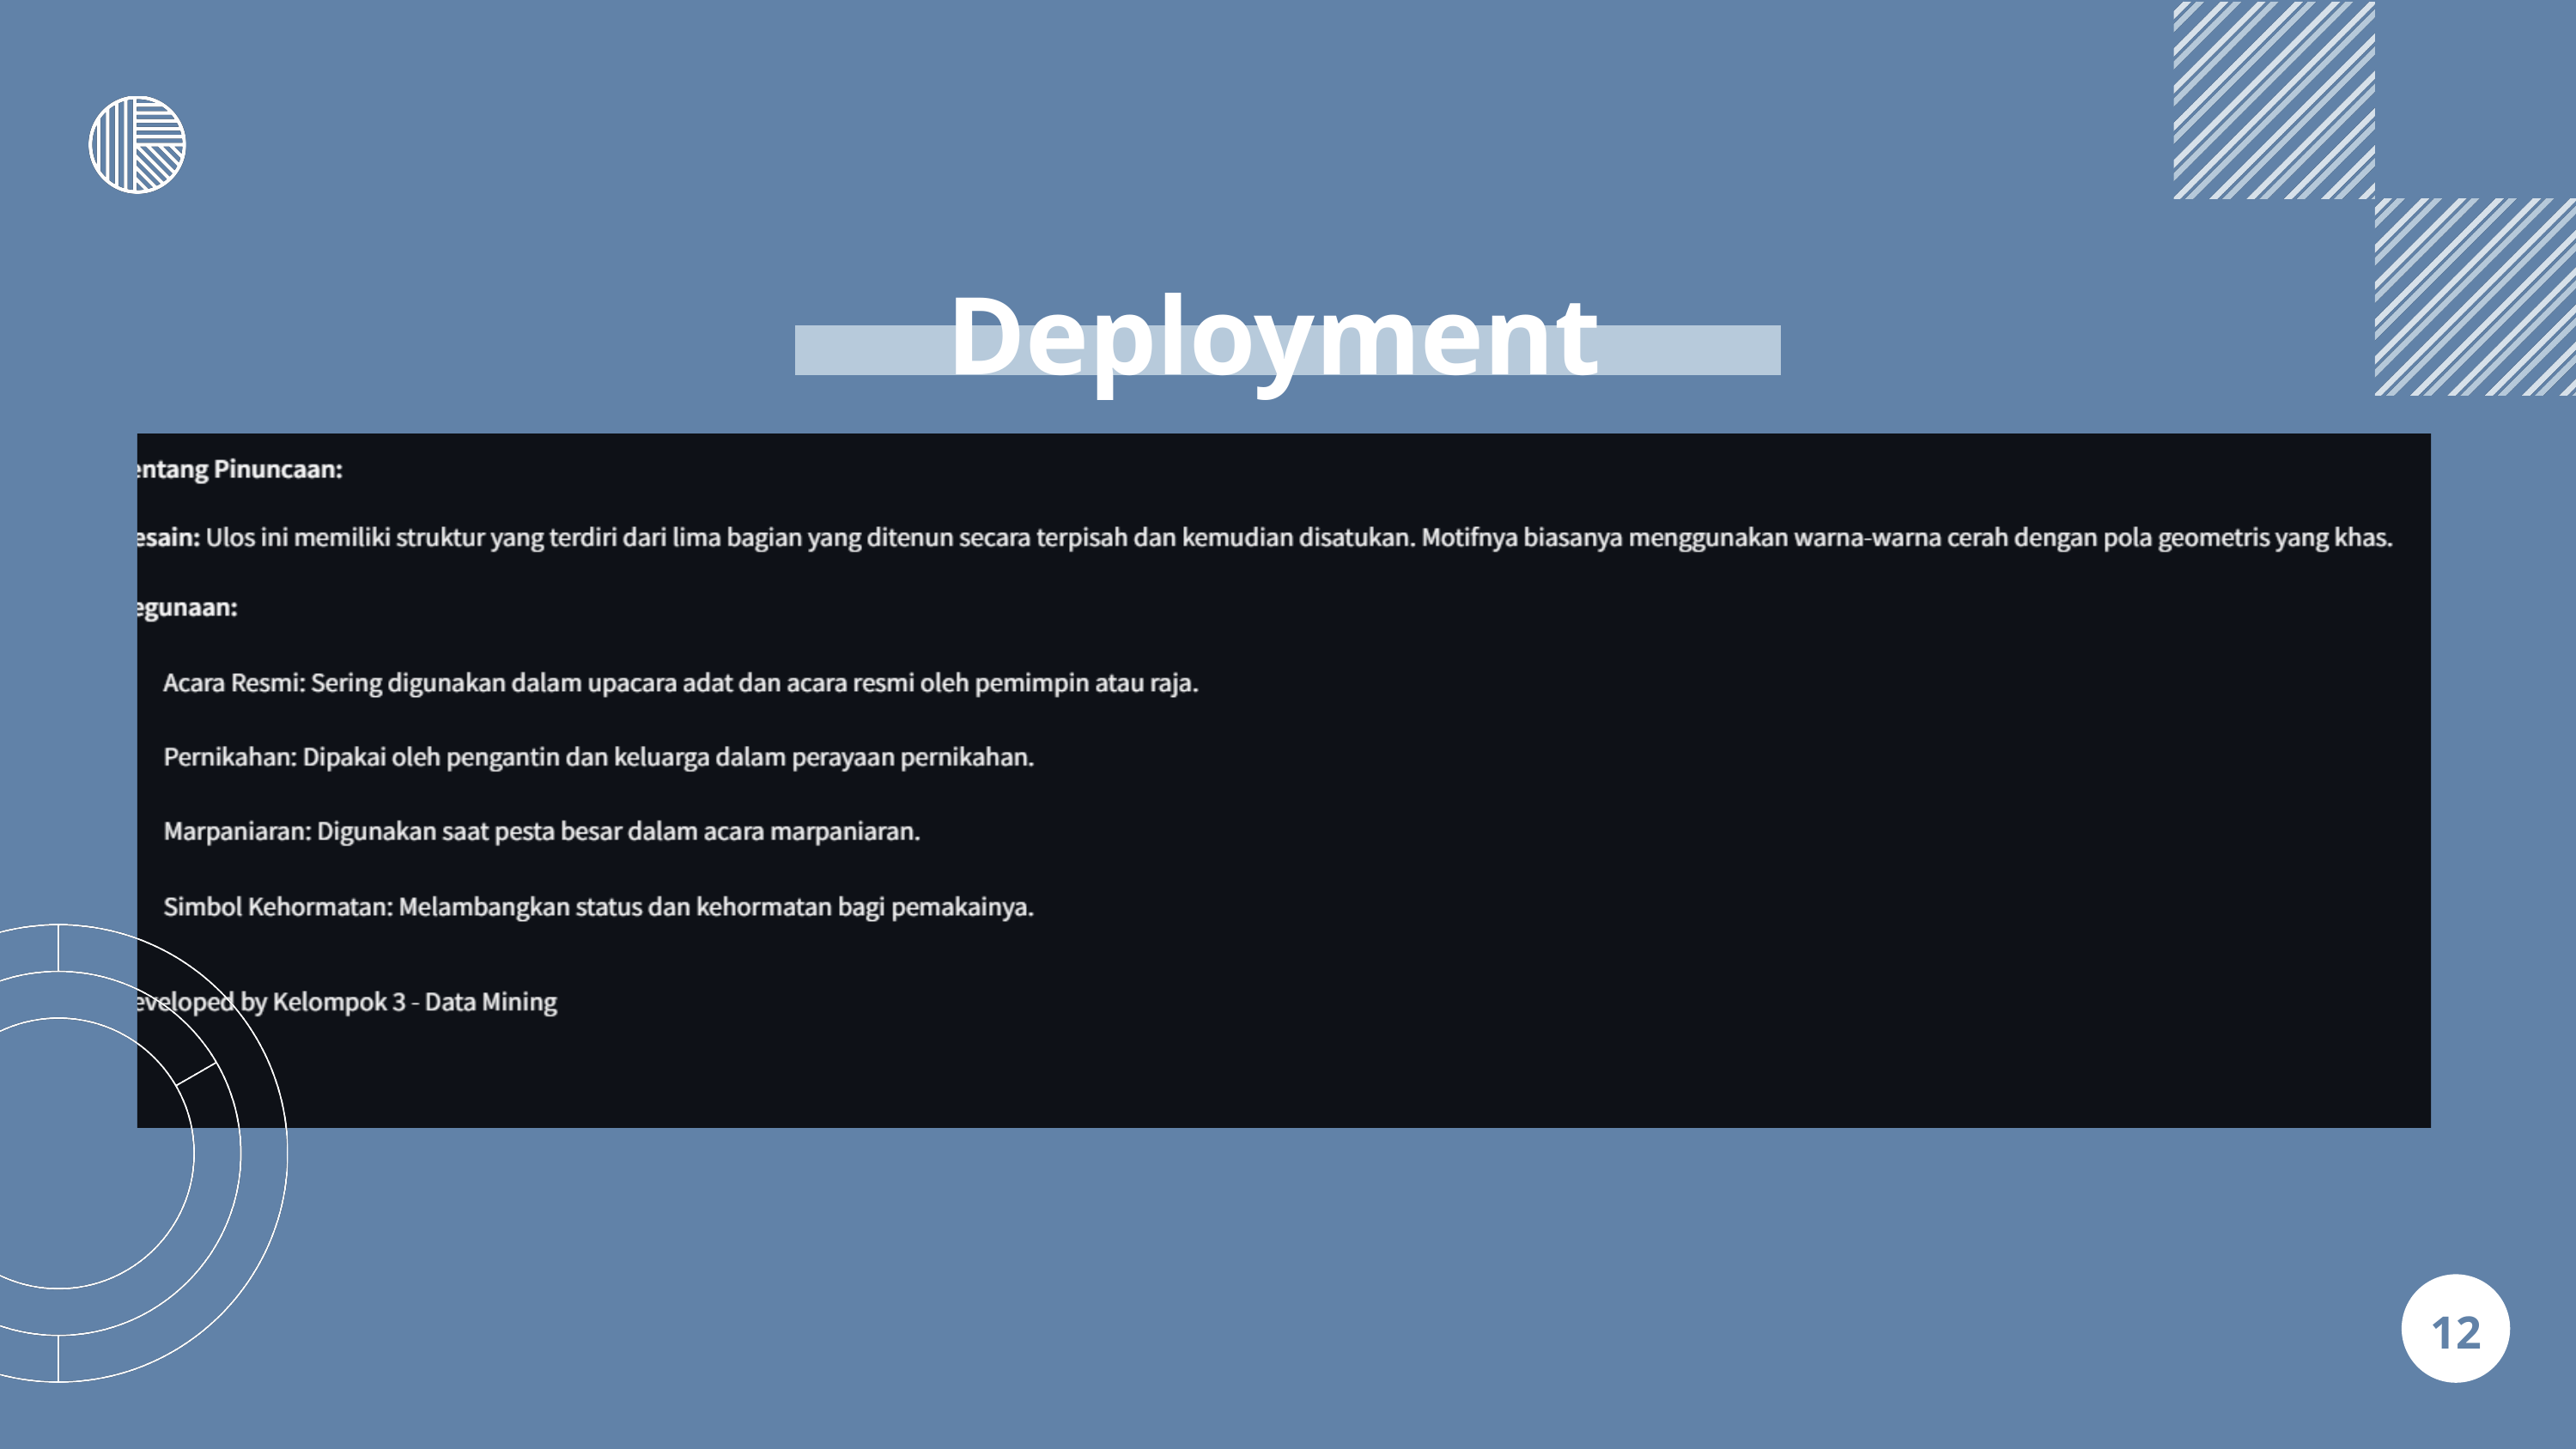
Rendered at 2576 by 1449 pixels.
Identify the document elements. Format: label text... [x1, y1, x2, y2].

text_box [794, 325, 1782, 376]
text_box Deployment [795, 246, 1781, 324]
text_box [0, 924, 289, 1383]
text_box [2401, 1274, 2511, 1383]
text_box Deployment [795, 383, 1781, 397]
text_box [2173, 2, 2375, 199]
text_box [137, 433, 2432, 1128]
text_box [2374, 198, 2576, 396]
text_box [88, 96, 186, 194]
